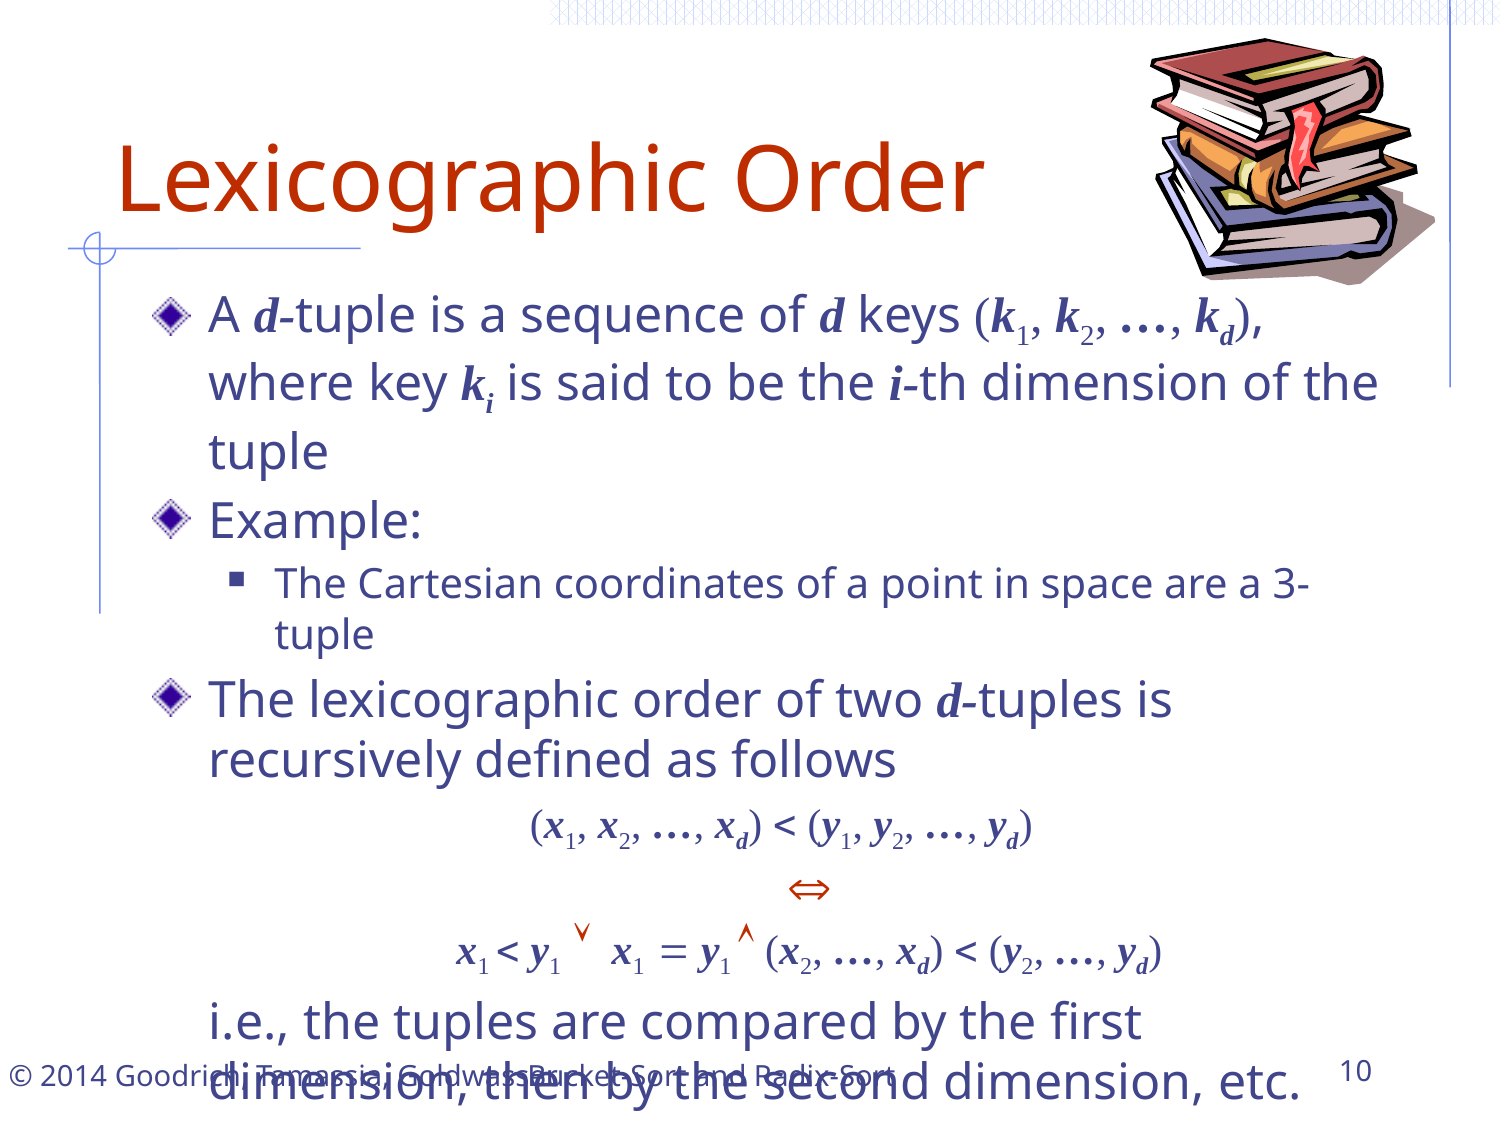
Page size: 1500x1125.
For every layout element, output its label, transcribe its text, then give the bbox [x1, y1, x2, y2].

title Lexicographic Order [99, 50, 1144, 238]
footer Bucket-Sort and Radix-Sort [512, 1024, 988, 1101]
picture [152, 297, 191, 336]
slide_number 10 [1074, 1024, 1388, 1101]
list A d-tuple is a sequence of d keys (k1, k2, …, kd), where key ki is said to be the i-th dimension of the tuple Example: The Cartesian coordinates of a point in space are a 3-tuple The lexicographic order of two d-tuples is recursively defined as follows (x1, x2, …, xd) < (y1, y2, …, yd)  x1 < y1  x1 = y1  (x2, …, xd) < (y2, …, yd) i.e., the tuples are compared by the first dimension, then by the second dimension, etc. [137, 275, 1425, 1013]
picture [152, 499, 191, 539]
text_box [1149, 36, 1438, 288]
picture [152, 678, 191, 717]
